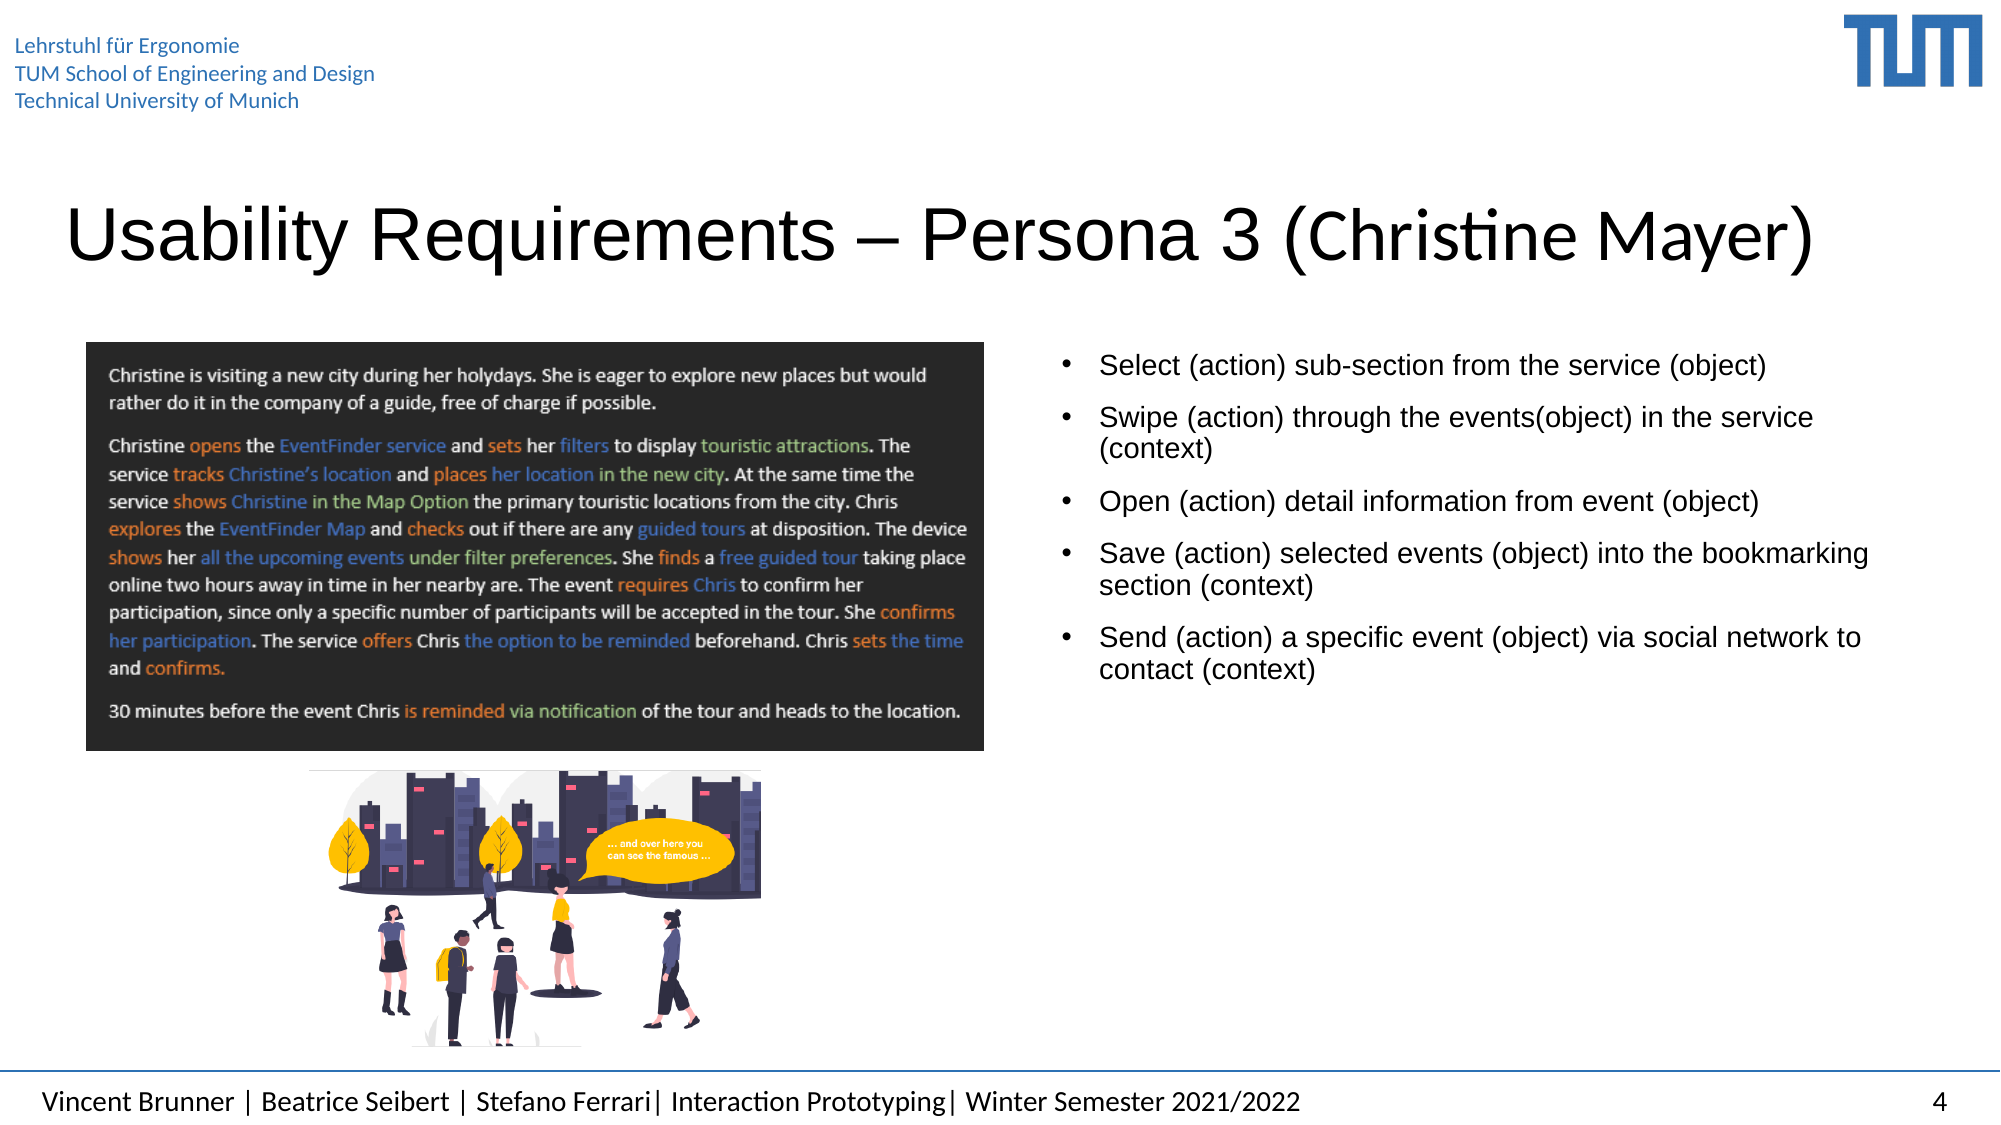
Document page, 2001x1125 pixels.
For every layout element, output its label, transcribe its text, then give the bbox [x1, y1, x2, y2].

text_box Usability Requirements – Persona 3 (Christine Mayer) [50, 188, 1843, 296]
text_box 4 [1917, 1074, 2000, 1125]
text_box Lehrstuhl für Ergonomie TUM School of Engineering and Design Technical University of Munich [0, 23, 625, 121]
picture [309, 770, 761, 1058]
picture [86, 342, 984, 751]
text_box Vincent Brunner | Beatrice Seibert | Stefano Ferrari| Interaction Prototyping| Winter Semester 2021/2022 [27, 1074, 1369, 1125]
picture [1772, 0, 2000, 158]
list Select (action) sub-section from the service (object) Swipe (action) through the events(object) in the service (context) Open (action) detail information from event (object) Save (action) selected events (object) into the bookmarking section (context) Send (action) a specific event (object) via social network to contact (context) [1046, 342, 1944, 915]
